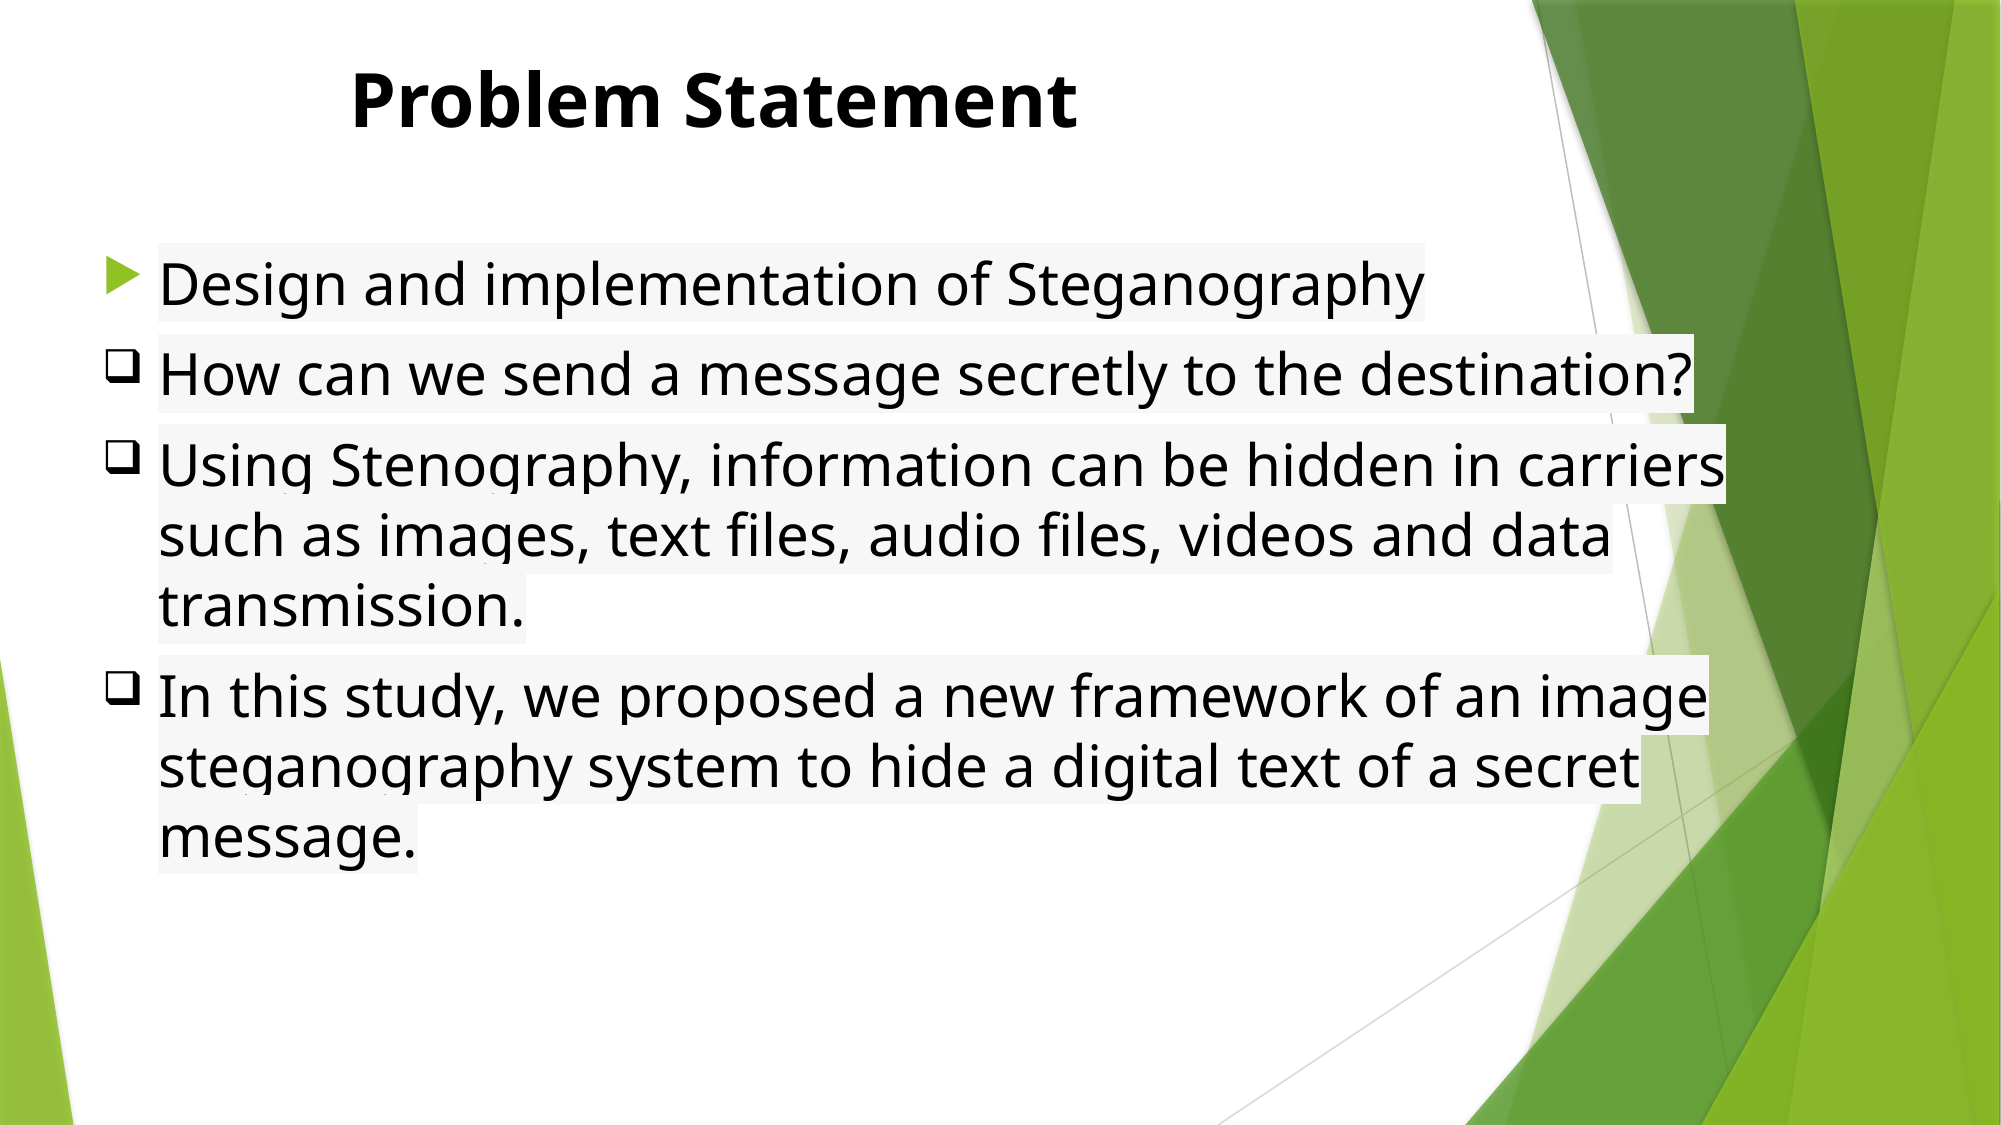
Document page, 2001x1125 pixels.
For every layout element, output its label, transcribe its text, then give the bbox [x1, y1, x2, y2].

title Problem Statement [315, 45, 1685, 227]
list Design and implementation of Steganography How can we send a message secretly to the destination? Using Stenography, information can be hidden in carriers such as images, text files, audio files, videos and data transmission. In this study, we proposed a new framework of an image steganography system to hide a digital text of a secret message. [87, 239, 1794, 1125]
